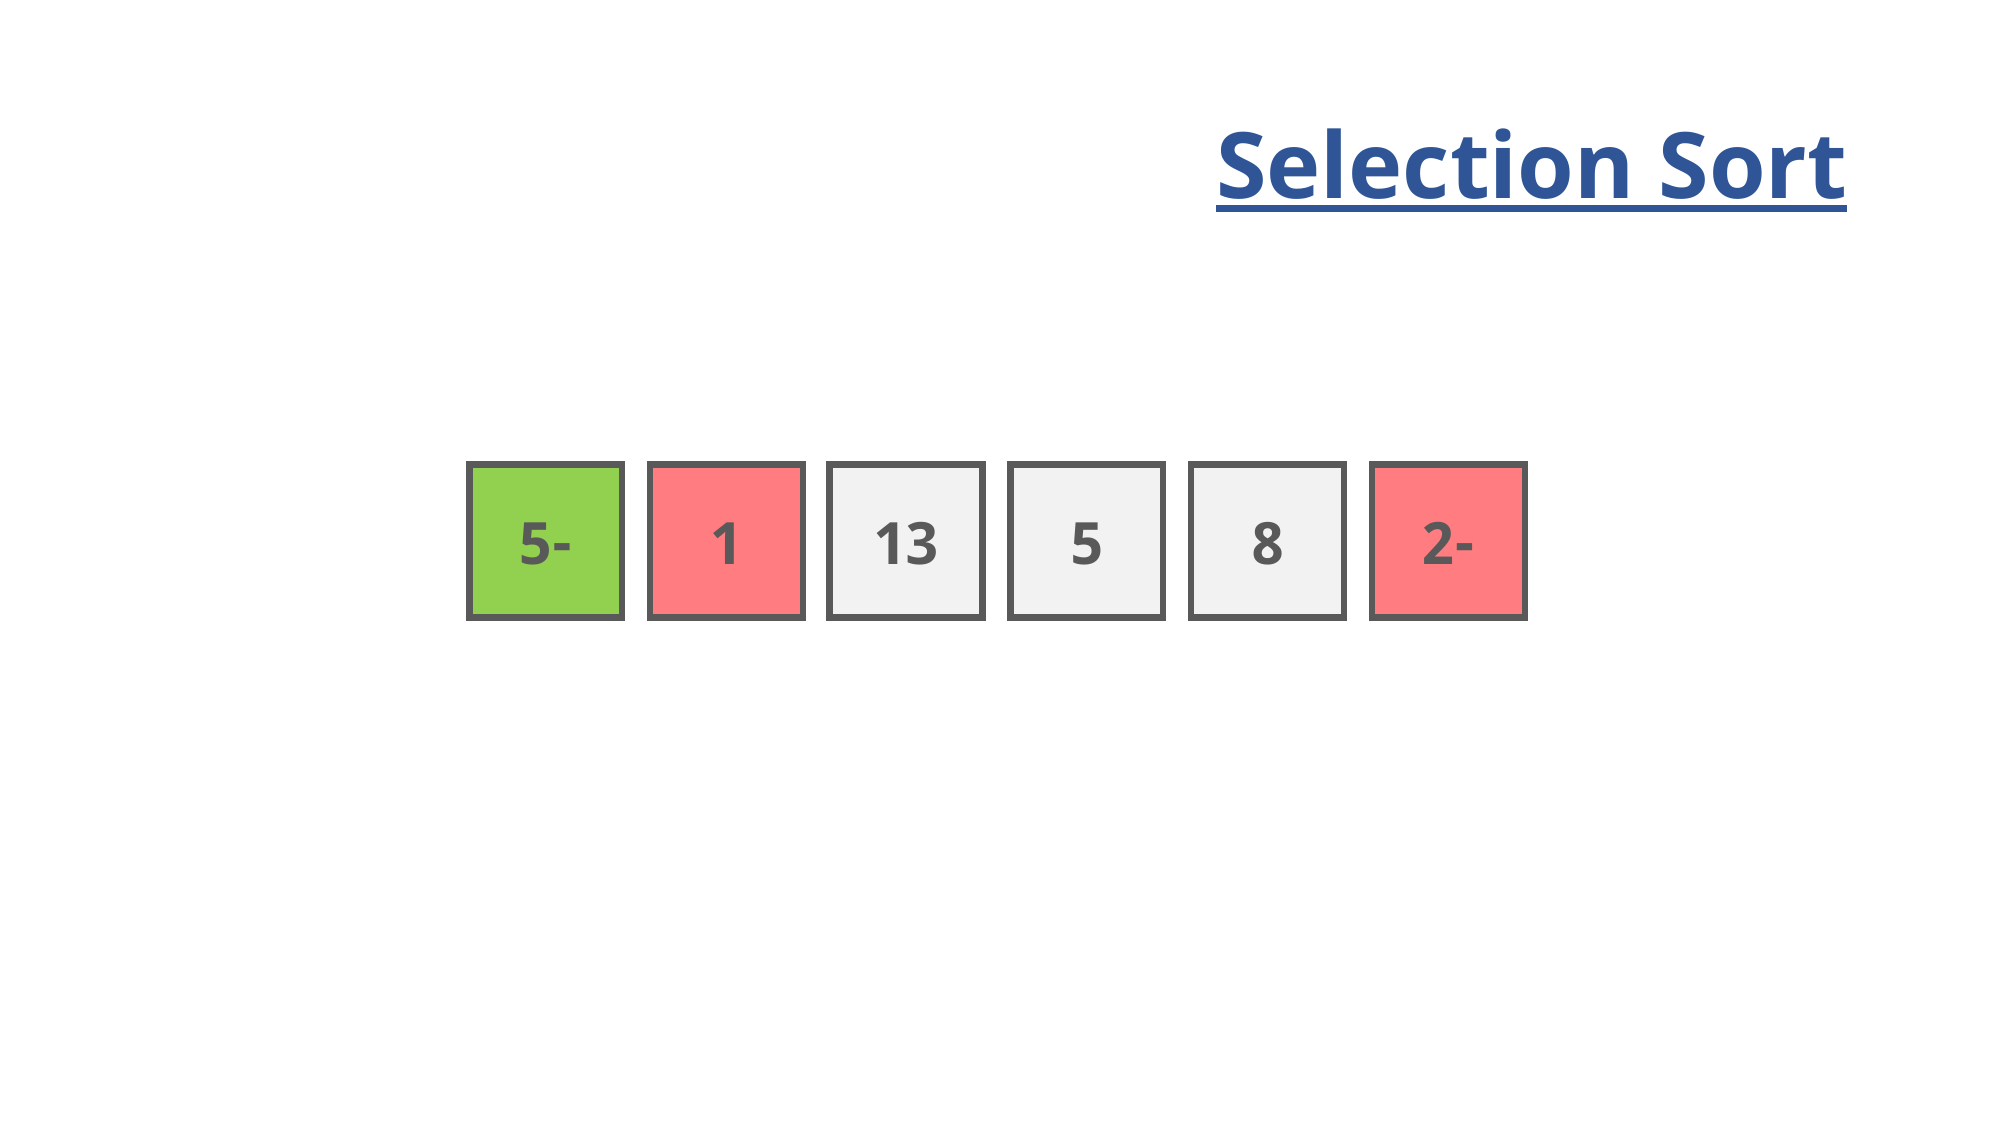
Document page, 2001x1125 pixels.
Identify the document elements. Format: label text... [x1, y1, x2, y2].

text_box -5 [468, 464, 623, 618]
title Selection Sort [137, 59, 1863, 278]
text_box 5 [1009, 464, 1164, 618]
text_box -2 [1371, 464, 1526, 618]
text_box 13 [829, 464, 983, 618]
text_box 1 [649, 464, 804, 618]
text_box 8 [1190, 464, 1345, 618]
